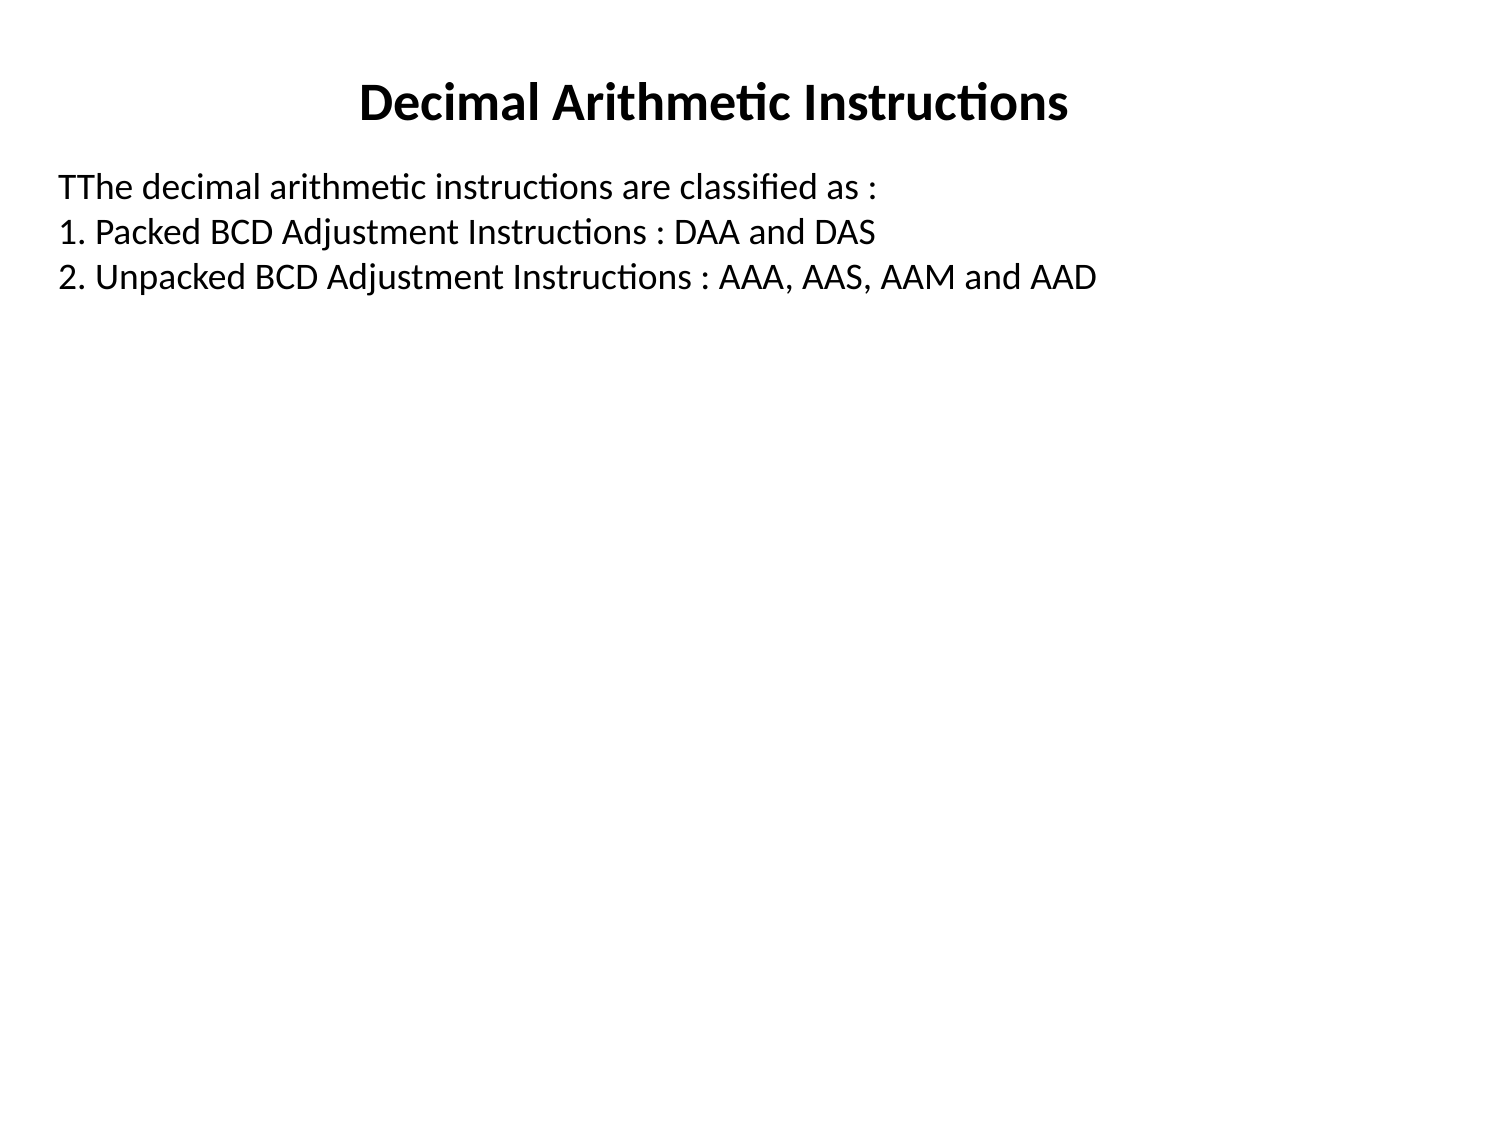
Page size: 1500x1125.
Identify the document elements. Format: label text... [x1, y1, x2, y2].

text_box TThe decimal arithmetic instructions are classified as : 1. Packed BCD Adjustment Instructions : DAA and DAS 2. Unpacked BCD Adjustment Instructions : AAA, AAS, AAM and AAD [43, 147, 1433, 1019]
text_box Decimal Arithmetic Instructions [20, 50, 1410, 186]
